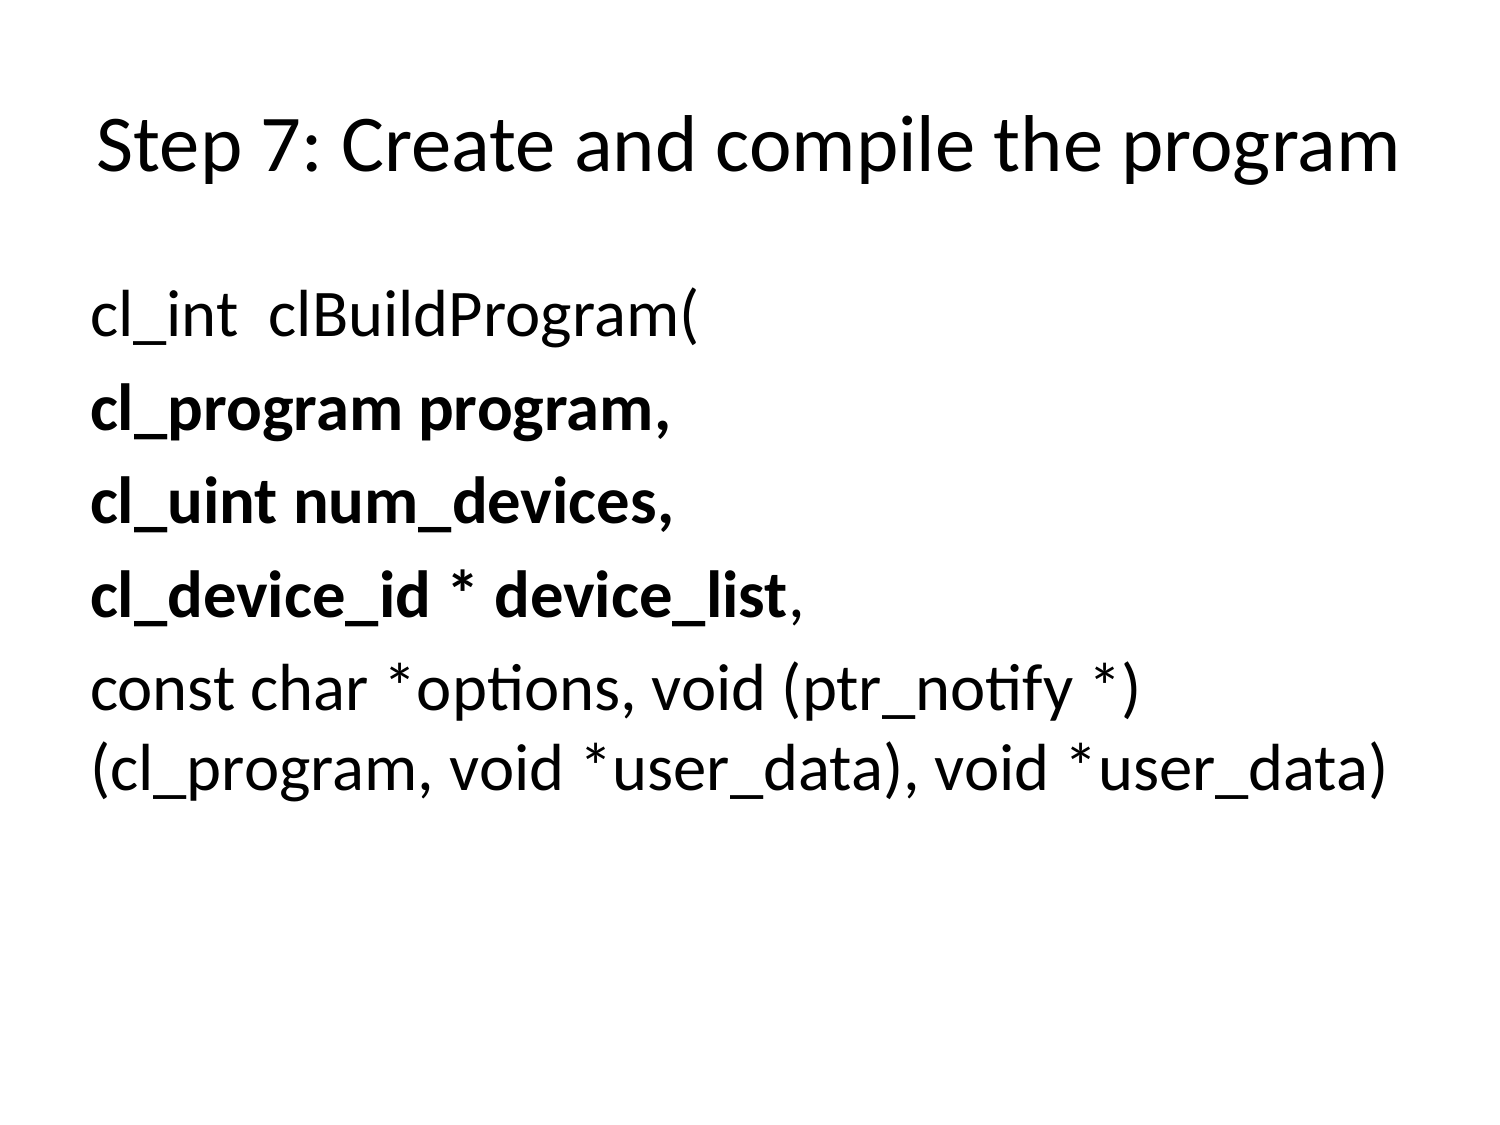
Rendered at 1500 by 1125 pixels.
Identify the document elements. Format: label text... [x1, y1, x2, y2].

title Step 7: Create and compile the program [75, 45, 1425, 233]
list cl_int clBuildProgram( cl_program program, cl_uint num_devices, cl_device_id * device_list, const char *options, void (ptr_notify *) (cl_program, void *user_data), void *user_data) [75, 262, 1425, 1005]
